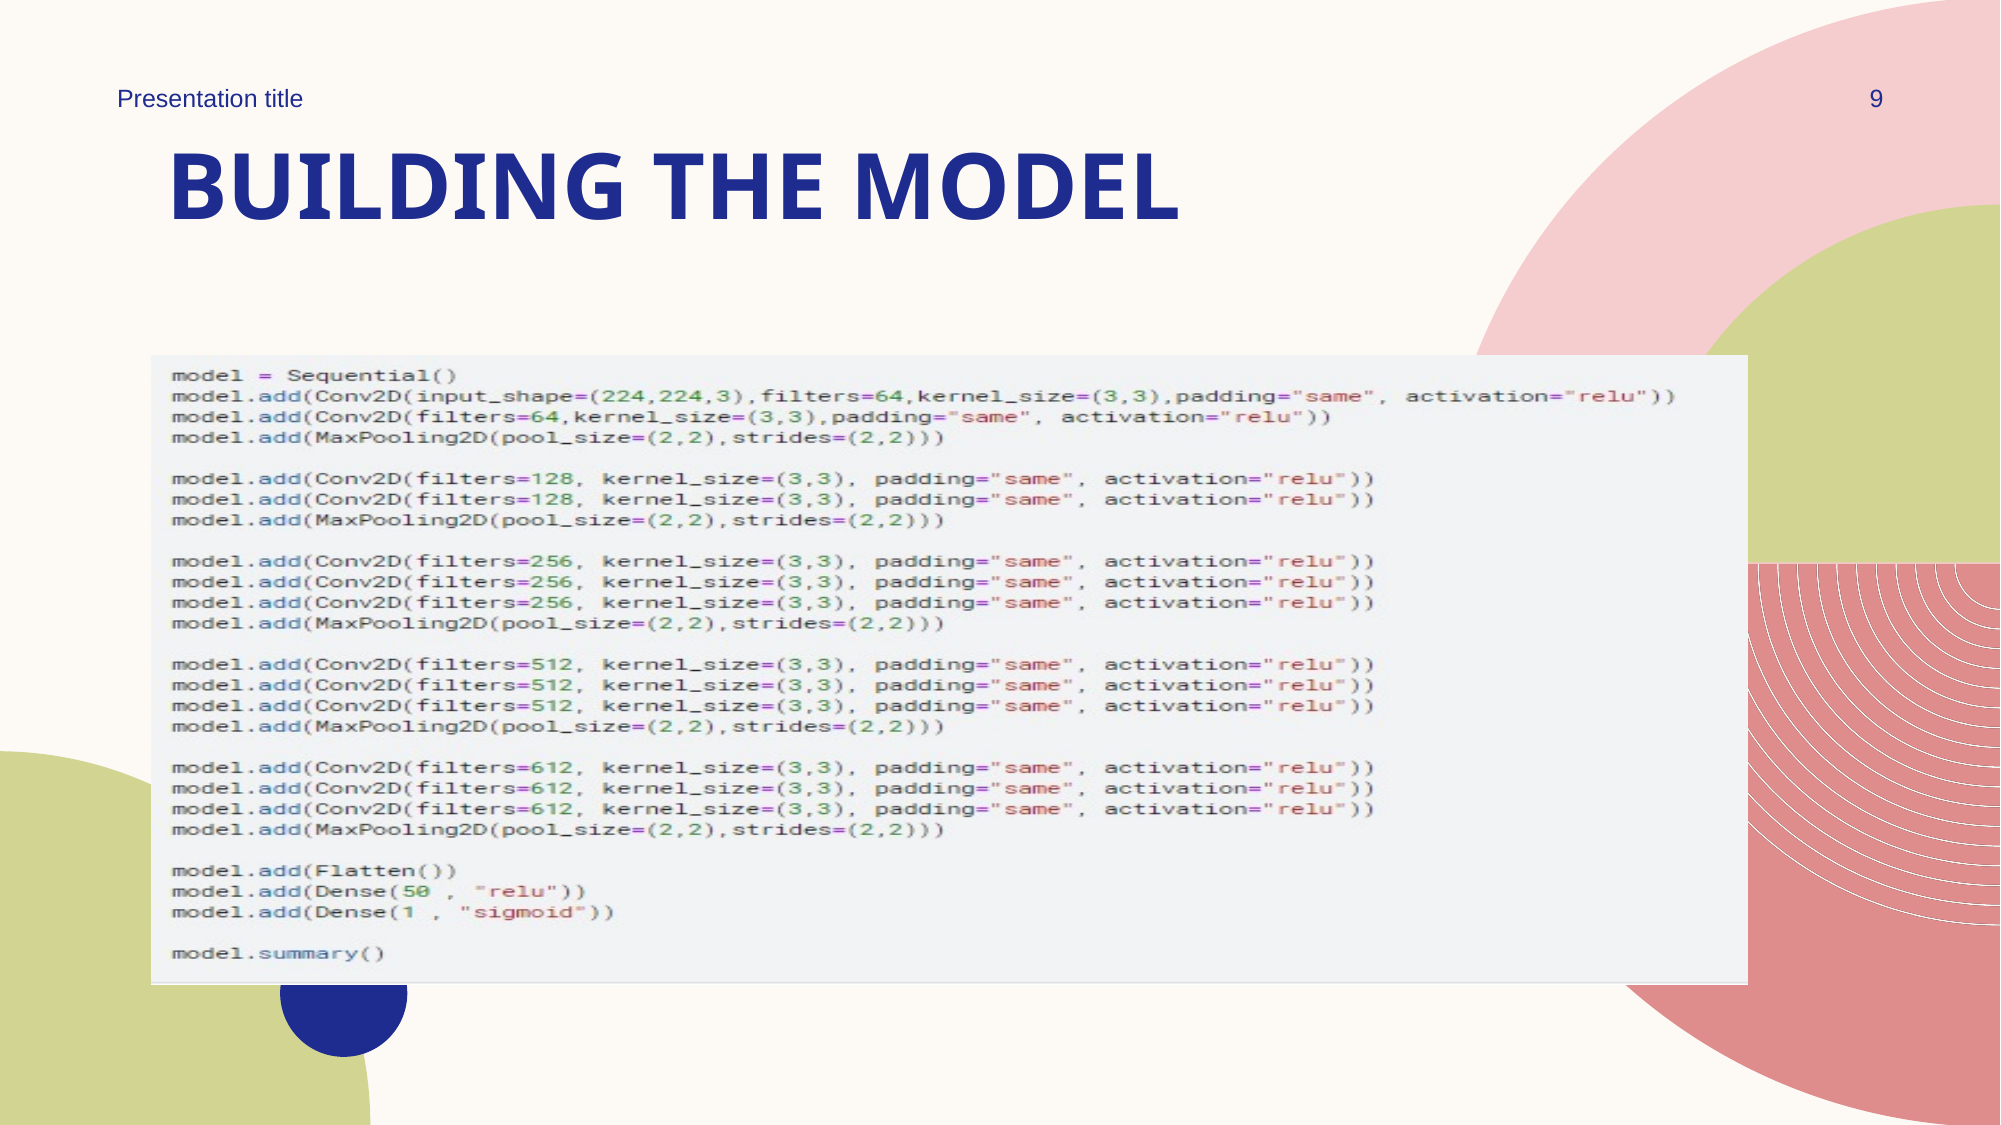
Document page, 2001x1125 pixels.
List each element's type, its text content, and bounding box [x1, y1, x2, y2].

picture [1748, 564, 2000, 926]
title Building the model [151, 120, 1325, 303]
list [151, 355, 1748, 985]
footer Presentation title [101, 75, 627, 120]
slide_number 9 [1795, 75, 1958, 120]
